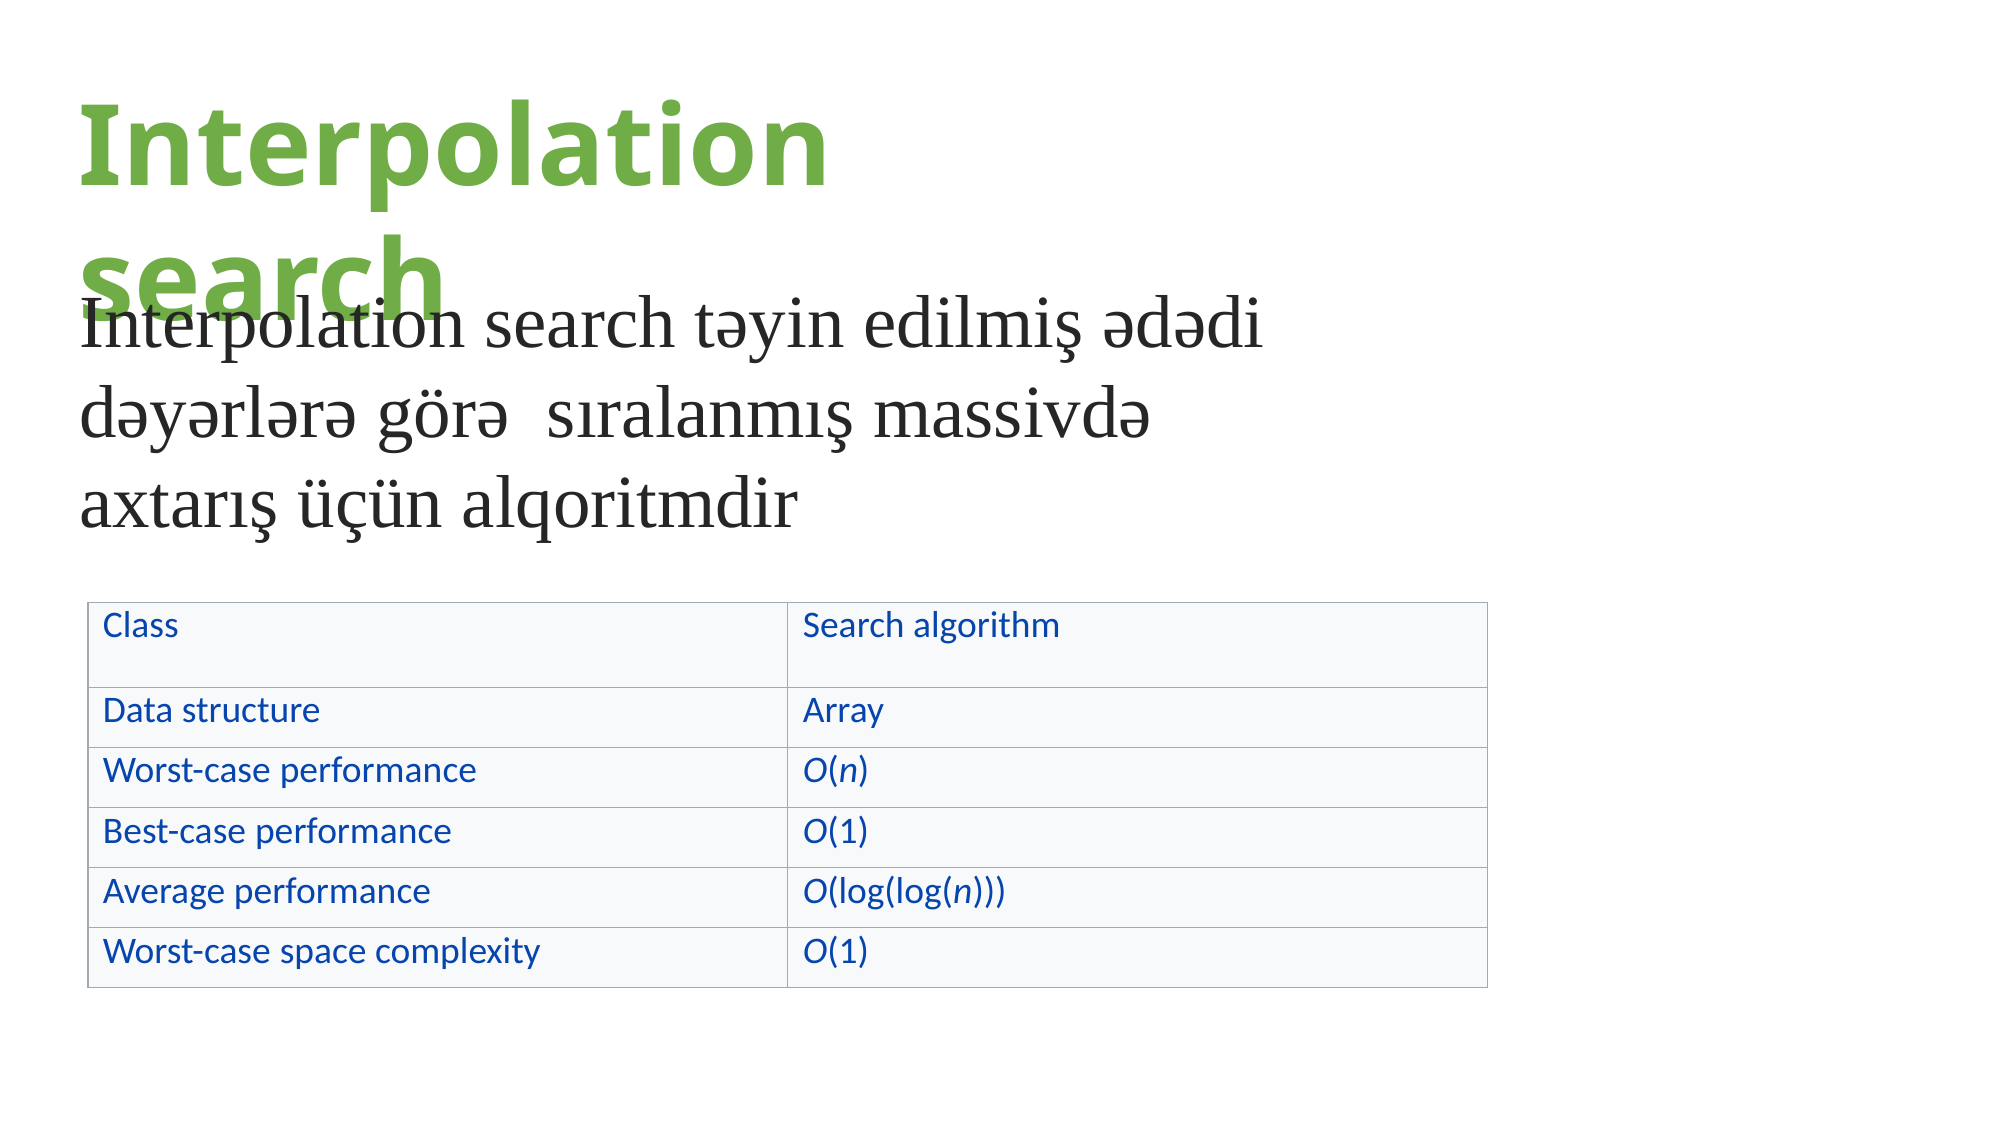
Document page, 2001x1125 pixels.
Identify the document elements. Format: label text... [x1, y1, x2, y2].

table_header Class [89, 603, 787, 687]
table_cell Array [788, 688, 1487, 747]
table_cell Worst-case space complexity [89, 928, 787, 987]
text_box Interpolation search [64, 65, 1066, 265]
table_cell Worst-case performance [89, 748, 787, 807]
table_cell Best-case performance [89, 808, 787, 867]
table_cell O(log(log(n))) [788, 868, 1487, 927]
table_header Search algorithm [788, 603, 1487, 687]
table_cell Average performance [89, 868, 787, 927]
table_cell O(n) [788, 748, 1487, 807]
table_cell O(1) [788, 808, 1487, 867]
text_box Interpolation search təyin edilmiş ədədi dəyərlərə görə sıralanmış massivdə axtarış üçün alqoritmdir [64, 265, 1340, 551]
table_cell Data structure [89, 688, 787, 747]
table_cell O(1) [788, 928, 1487, 987]
